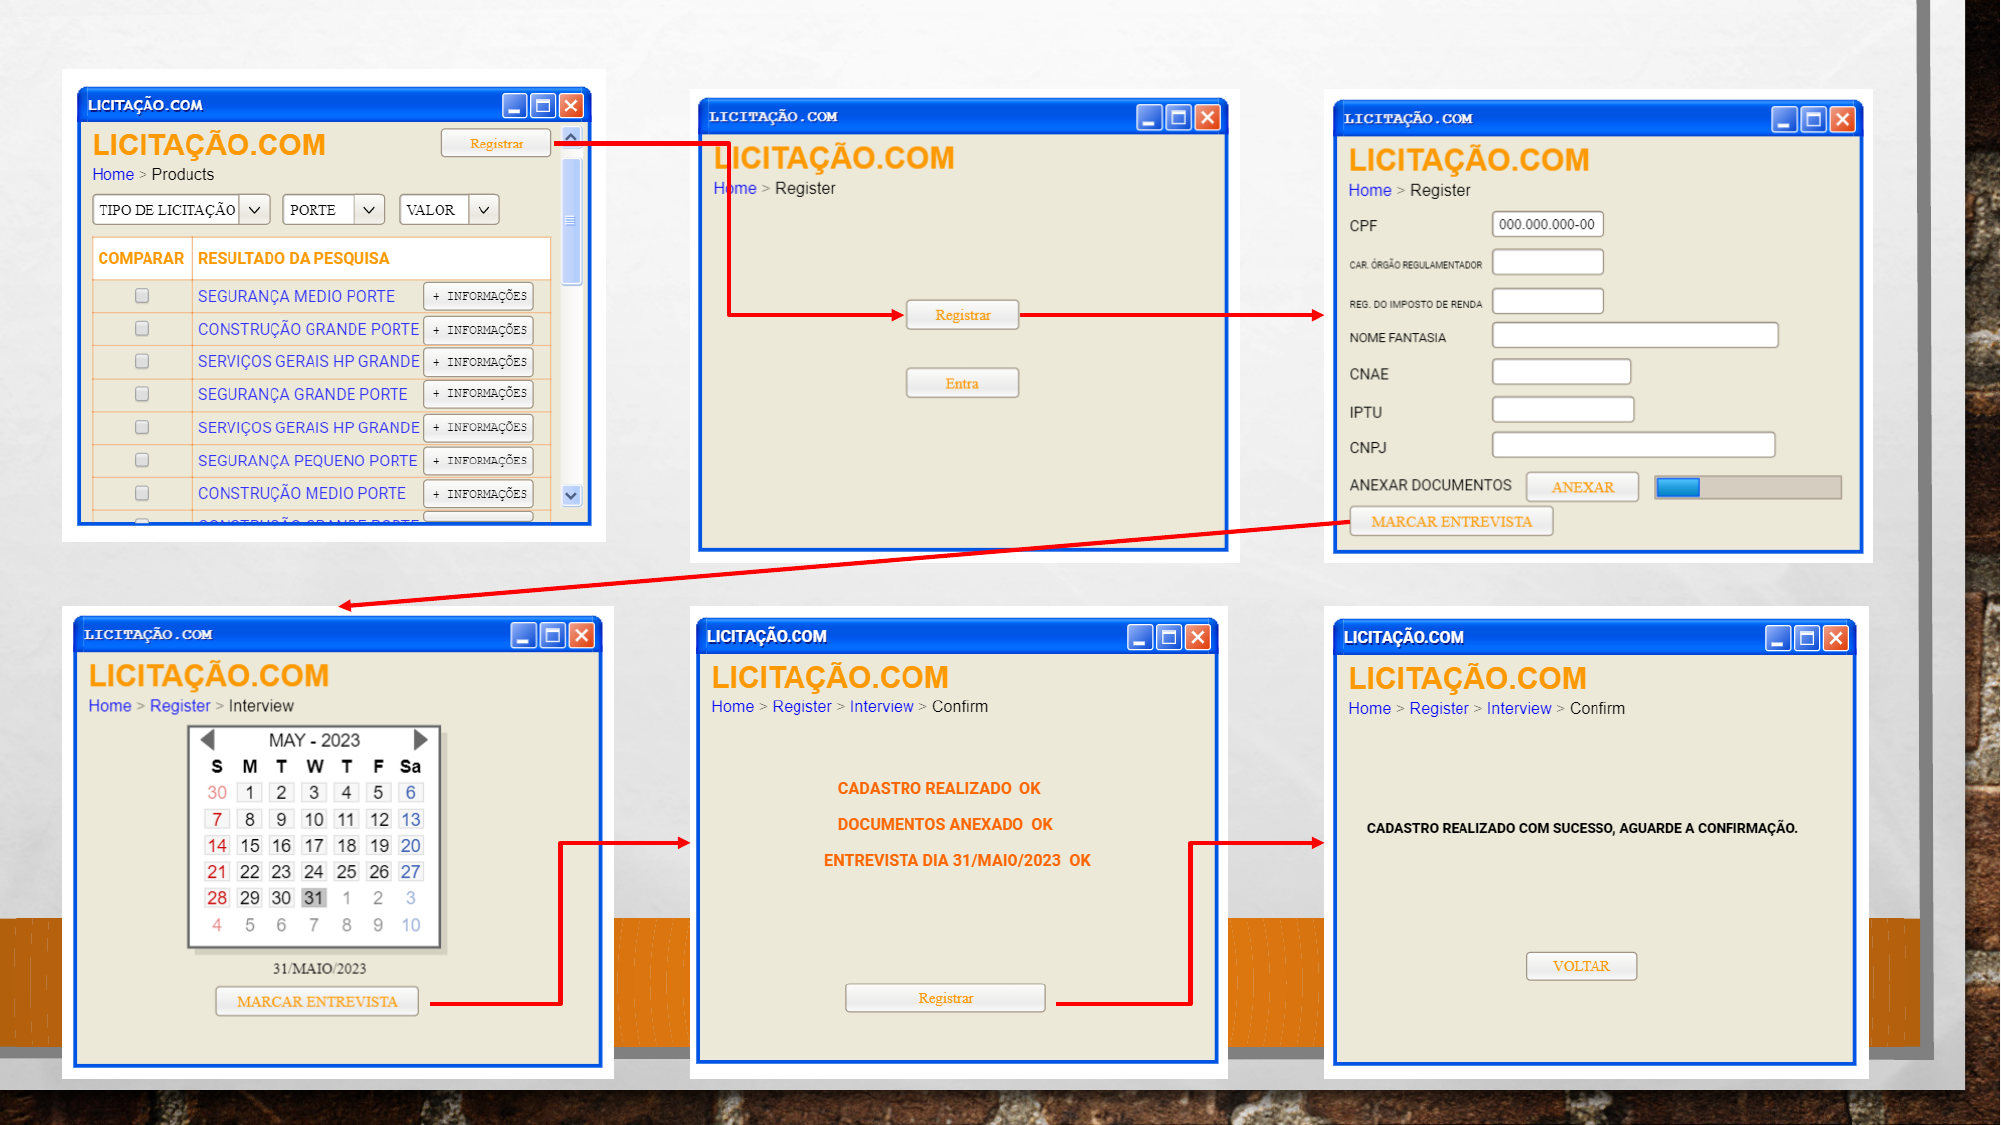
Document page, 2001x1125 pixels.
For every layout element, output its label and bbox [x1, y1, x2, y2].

text_box [554, 143, 905, 316]
picture [1324, 89, 1873, 563]
text_box [430, 842, 691, 1005]
picture [690, 89, 1240, 521]
picture [0, 0, 2000, 1125]
text_box [337, 521, 1351, 607]
text_box [1056, 842, 1325, 1005]
picture [1324, 606, 1869, 1080]
picture [62, 69, 606, 543]
picture [690, 607, 1228, 1080]
picture [62, 606, 614, 1080]
